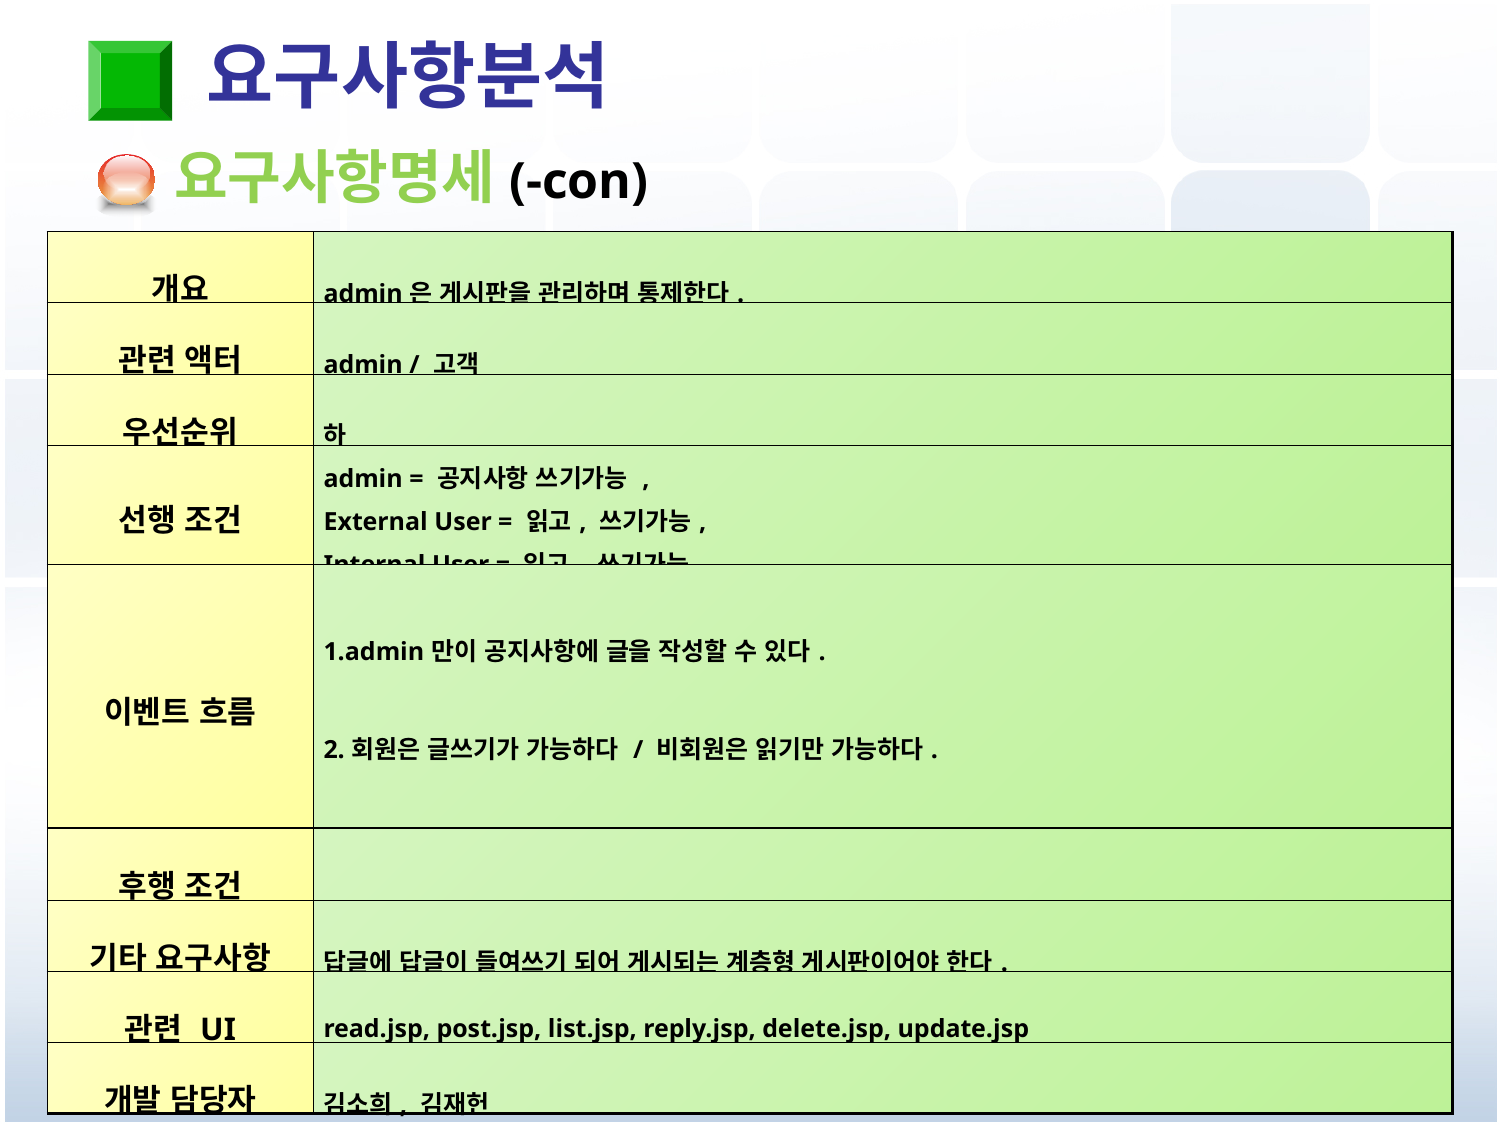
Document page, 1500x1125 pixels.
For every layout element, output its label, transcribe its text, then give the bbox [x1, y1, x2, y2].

table_cell 개발 담당자 [48, 1043, 313, 1112]
table_cell admin = 공지사항 쓰기가능 , External User = 읽고, 쓰기가능, Internal User = 읽고, 쓰기가능. [314, 446, 1451, 564]
text_box 요구사항분석 [191, 75, 1497, 133]
table_cell 관련 UI [48, 972, 313, 1042]
table_cell 하 [314, 375, 1451, 445]
table_cell 답글에 답글이 들여쓰기 되어 게시되는 계층형 게시판이어야 한다. [314, 901, 1451, 971]
table_cell 1.admin만이 공지사항에 글을 작성할 수 있다. 2.회원은 글쓰기가 가능하다 / 비회원은 읽기만 가능하다. -admin은 회원관리를 통해 권한을 부여 한다. [314, 565, 1451, 827]
table_header admin은 게시판을 관리하며 통제한다. [314, 232, 1451, 302]
table_cell 선행 조건 [48, 446, 313, 564]
picture [0, 75, 1500, 1125]
table_cell read.jsp, post.jsp, list.jsp, reply.jsp, delete.jsp, update.jsp [314, 972, 1451, 1042]
table_cell 기타 요구사항 [48, 901, 313, 971]
table_cell admin / 고객 [314, 303, 1451, 374]
text_box [0, 0, 1500, 75]
text_box [88, 75, 173, 121]
table_cell [314, 829, 1451, 900]
table_cell FK [89, 75, 100, 119]
table_cell 이벤트 흐름 [48, 565, 313, 827]
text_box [94, 153, 158, 218]
table_header 개요 [48, 232, 313, 302]
table_cell 후행 조건 [48, 829, 313, 900]
table_cell 우선순위 [48, 375, 313, 445]
table_cell 관련 액터 [48, 303, 313, 374]
table_cell 김소희, 김재헌 [314, 1043, 1451, 1112]
text_box 요구사항명세(-con) [159, 133, 1500, 218]
